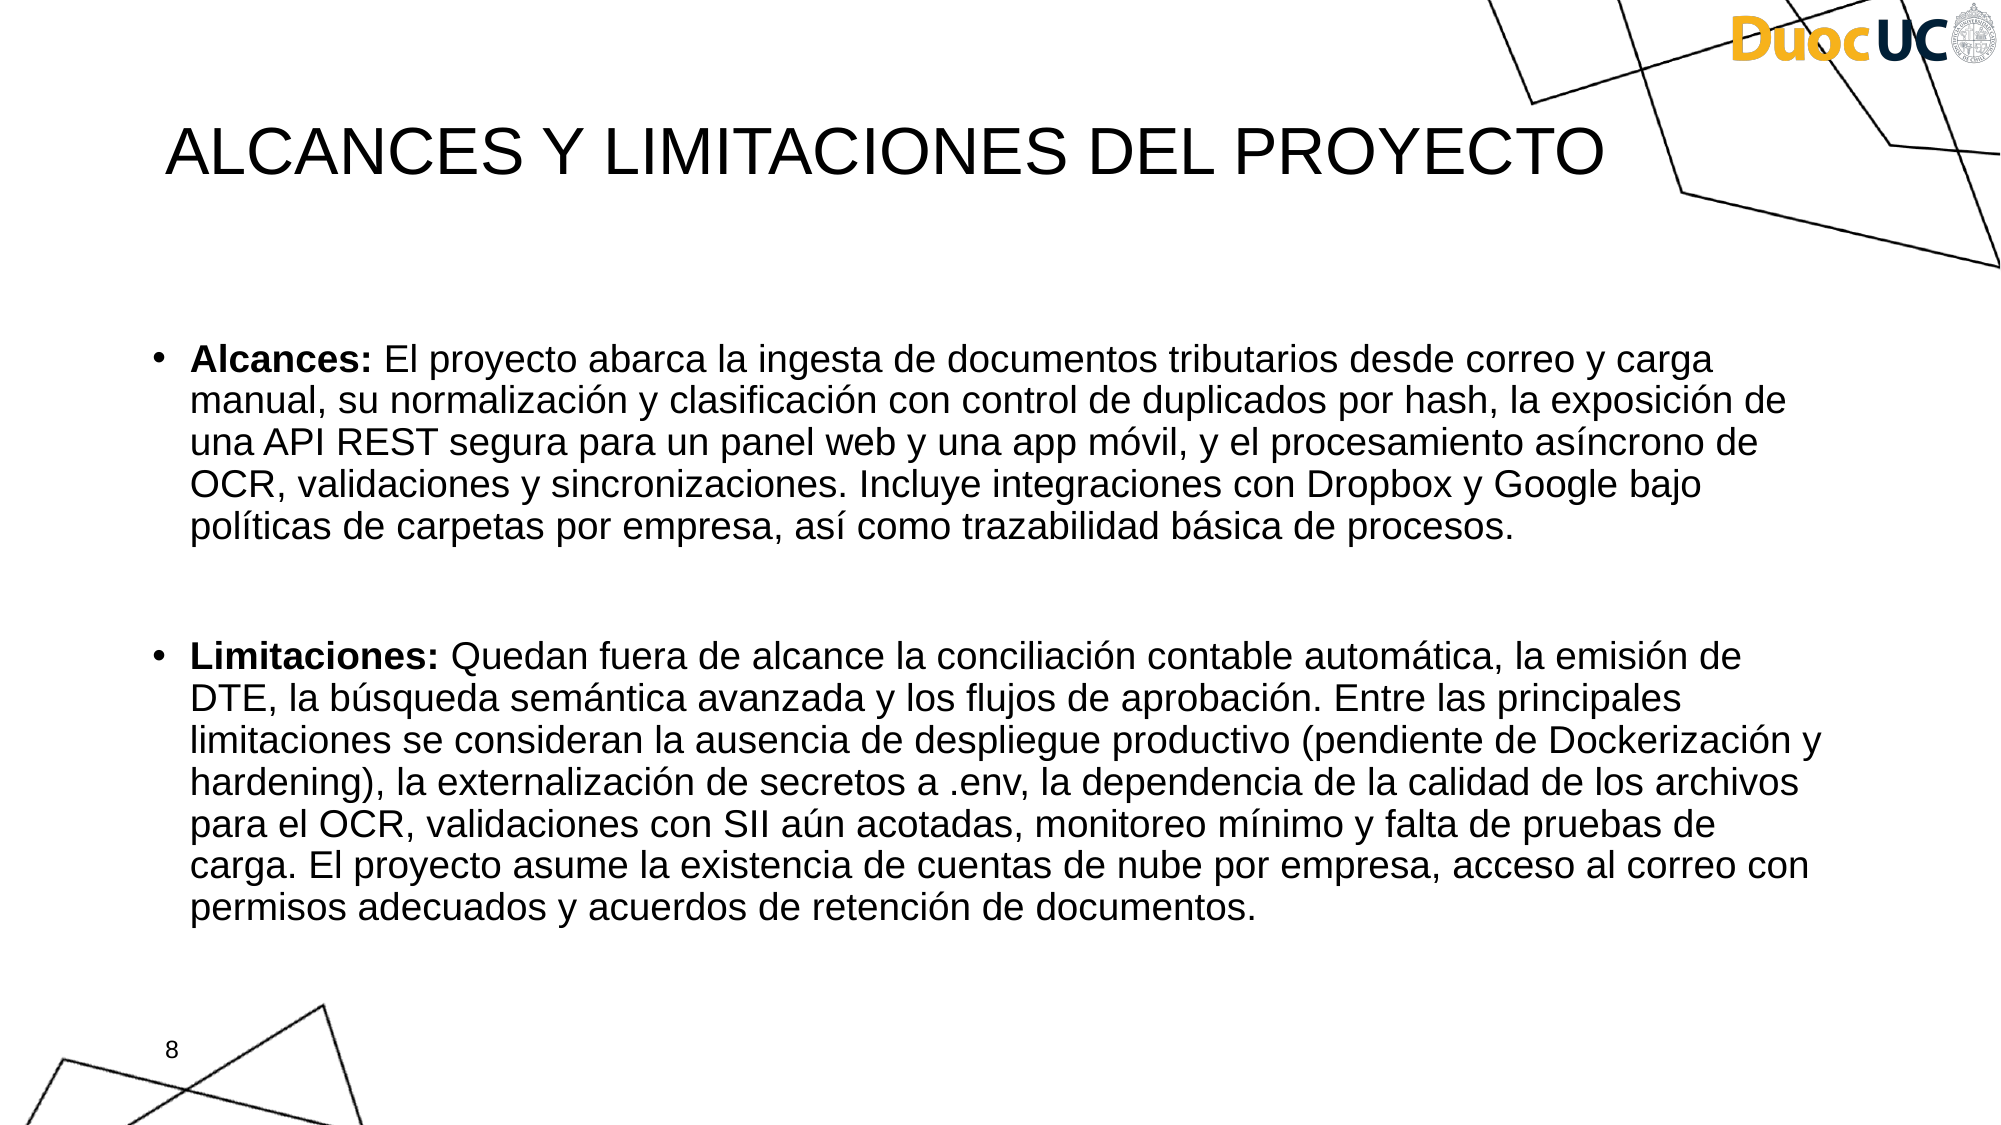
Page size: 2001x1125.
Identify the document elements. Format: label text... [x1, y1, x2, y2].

list Alcances: El proyecto abarca la ingesta de documentos tributarios desde correo y carga manual, su normalización y clasificación con control de duplicados por hash, la exposición de una API REST segura para un panel web y una app móvil, y el procesamiento asíncrono de OCR, validaciones y sincronizaciones. Incluye integraciones con Dropbox y Google bajo políticas de carpetas por empresa, así como trazabilidad básica de procesos. Limitaciones: Quedan fuera de alcance la conciliación contable automática, la emisión de DTE, la búsqueda semántica avanzada y los flujos de aprobación. Entre las principales limitaciones se consideran la ausencia de despliegue productivo (pendiente de Dockerización y hardening), la externalización de secretos a .env, la dependencia de la calidad de los archivos para el OCR, validaciones con SII aún acotadas, monitoreo mínimo y falta de pruebas de carga. El proyecto asume la existencia de cuentas de nube por empresa, acceso al correo con permisos adecuados y acuerdos de retención de documentos. [137, 331, 1850, 946]
title ALCANCES Y LIMITACIONES DEL PROYECTO [150, 59, 1863, 326]
slide_number ‹#› [150, 1024, 254, 1074]
picture [0, 976, 408, 1125]
picture [1412, 0, 2001, 277]
